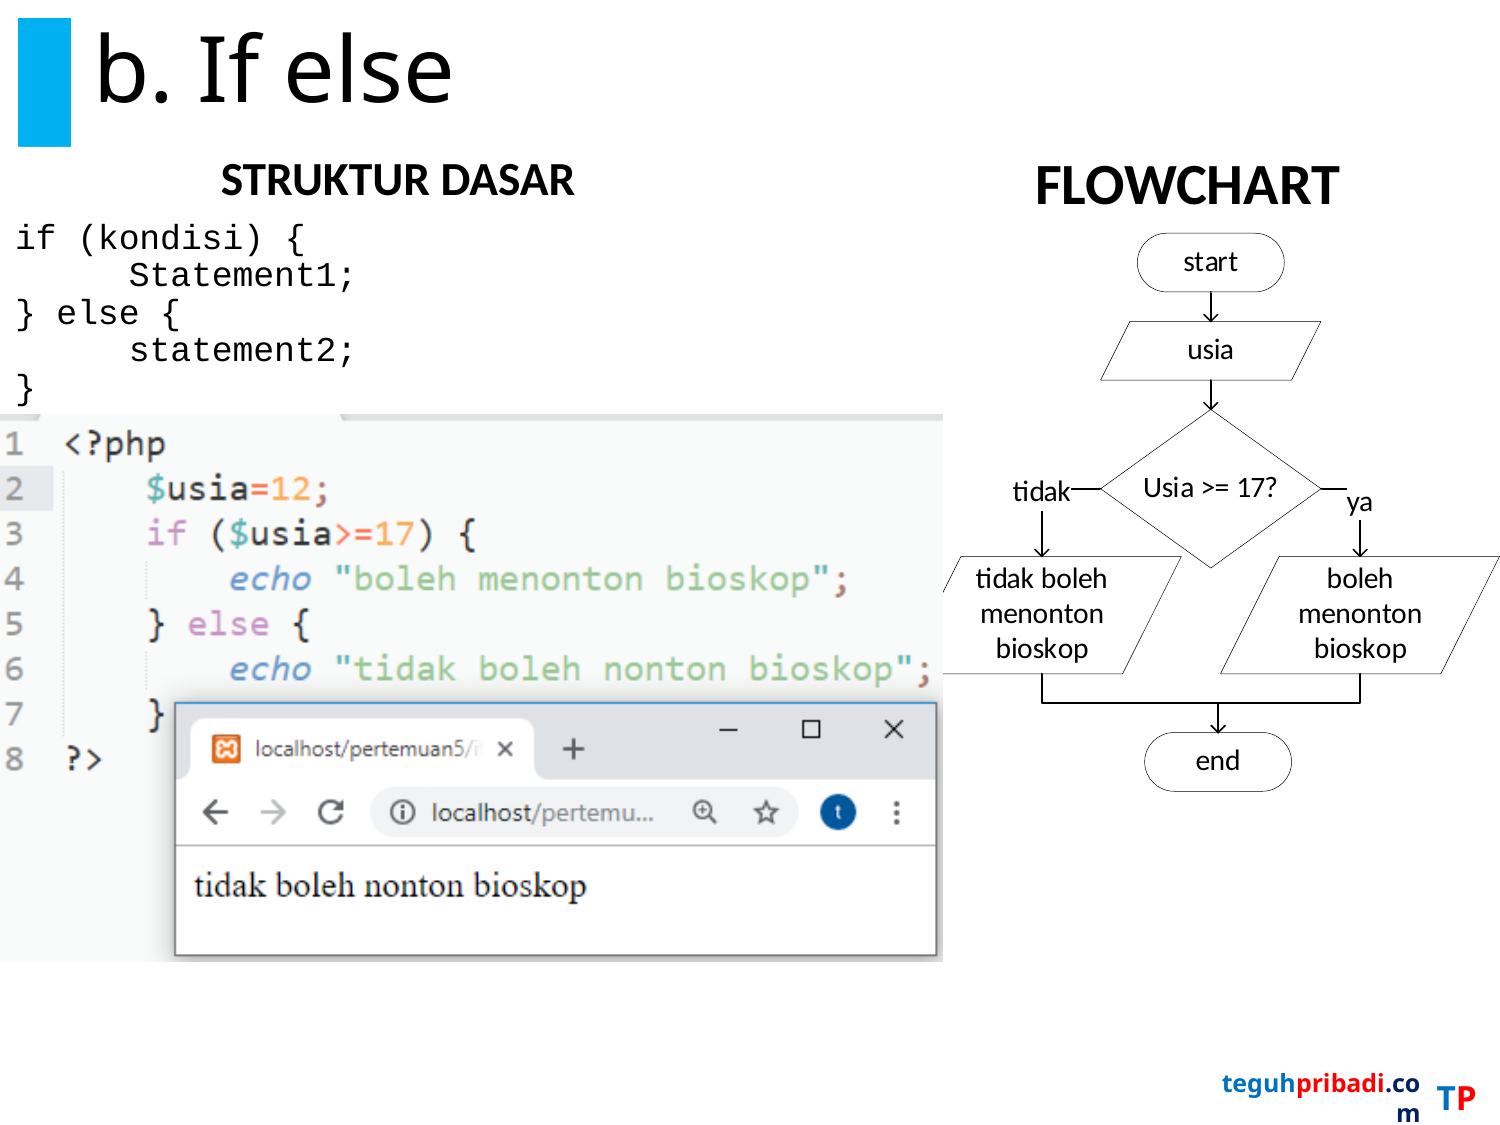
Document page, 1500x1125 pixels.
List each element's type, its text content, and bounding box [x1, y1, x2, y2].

picture [0, 230, 1500, 962]
text_box FLOWCHART [875, 146, 1500, 414]
list STRUKTUR DASAR if (kondisi) { Statement1; } else { statement2; } [0, 146, 797, 414]
title b. If else [78, 19, 1443, 237]
